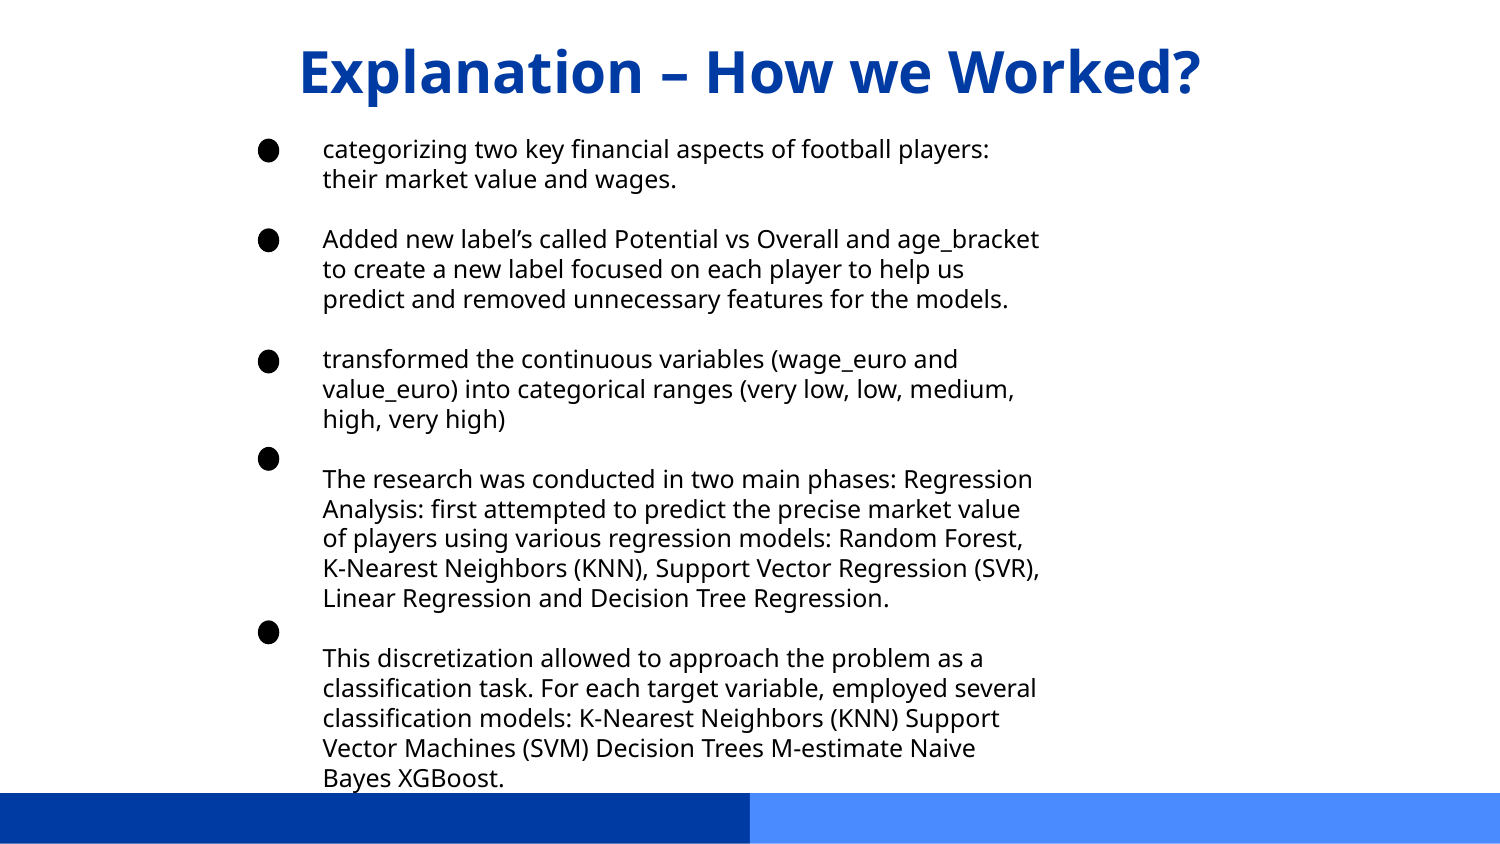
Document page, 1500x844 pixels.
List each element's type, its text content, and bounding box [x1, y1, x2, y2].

text_box [257, 349, 280, 374]
text_box [257, 446, 280, 471]
text_box [257, 138, 280, 163]
title Explanation – How we Worked? [117, 20, 1383, 127]
text_box [257, 228, 280, 253]
text_box categorizing two key financial aspects of football players: their market value and wages. Added new label’s called Potential vs Overall and age_bracket to create a new label focused on each player to help us predict and removed unnecessary features for the models. transformed the continuous variables (wage_euro and value_euro) into categorical ranges (very low, low, medium, high, very high) The research was conducted in two main phases: Regression Analysis: first attempted to predict the precise market value of players using various regression models: Random Forest, K-Nearest Neighbors (KNN), Support Vector Regression (SVR), Linear Regression and Decision Tree Regression. This discretization allowed to approach the problem as a classification task. For each target variable, employed several classification models: K-Nearest Neighbors (KNN) Support Vector Machines (SVM) Decision Trees M-estimate Naive Bayes XGBoost. [307, 126, 1058, 800]
text_box [257, 620, 280, 645]
